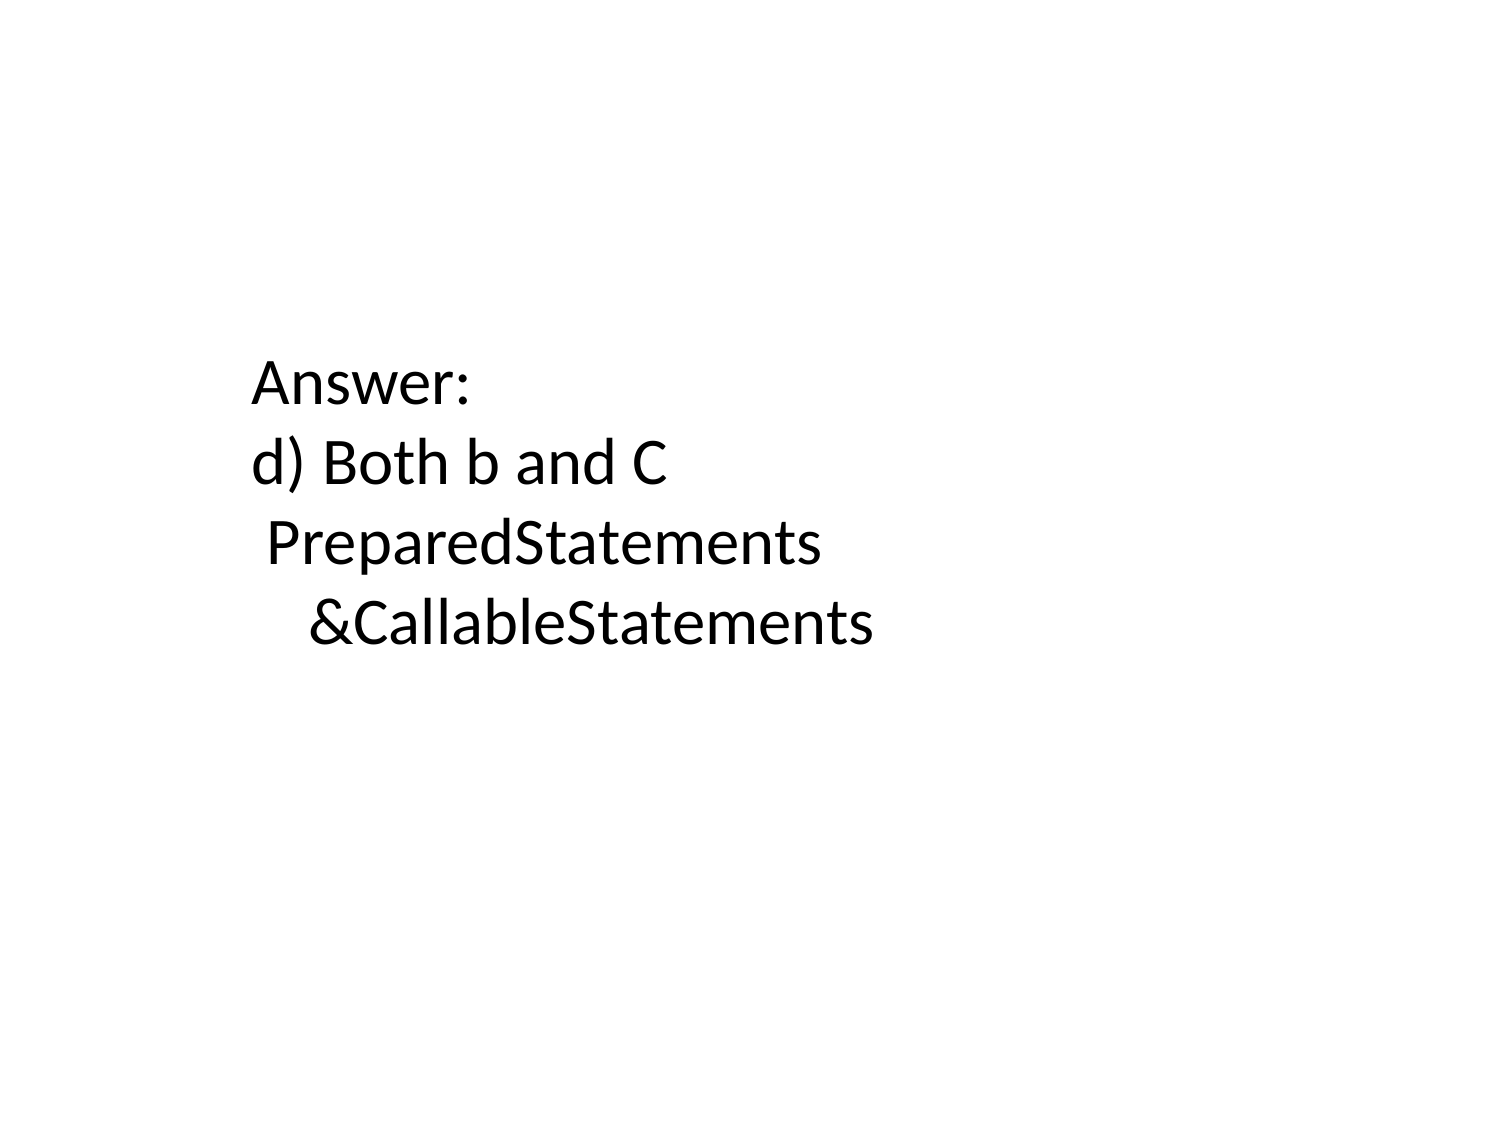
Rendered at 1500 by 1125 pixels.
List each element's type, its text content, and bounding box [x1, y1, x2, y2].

list Answer: d) Both b and C PreparedStatements &CallableStatements [236, 330, 1315, 897]
